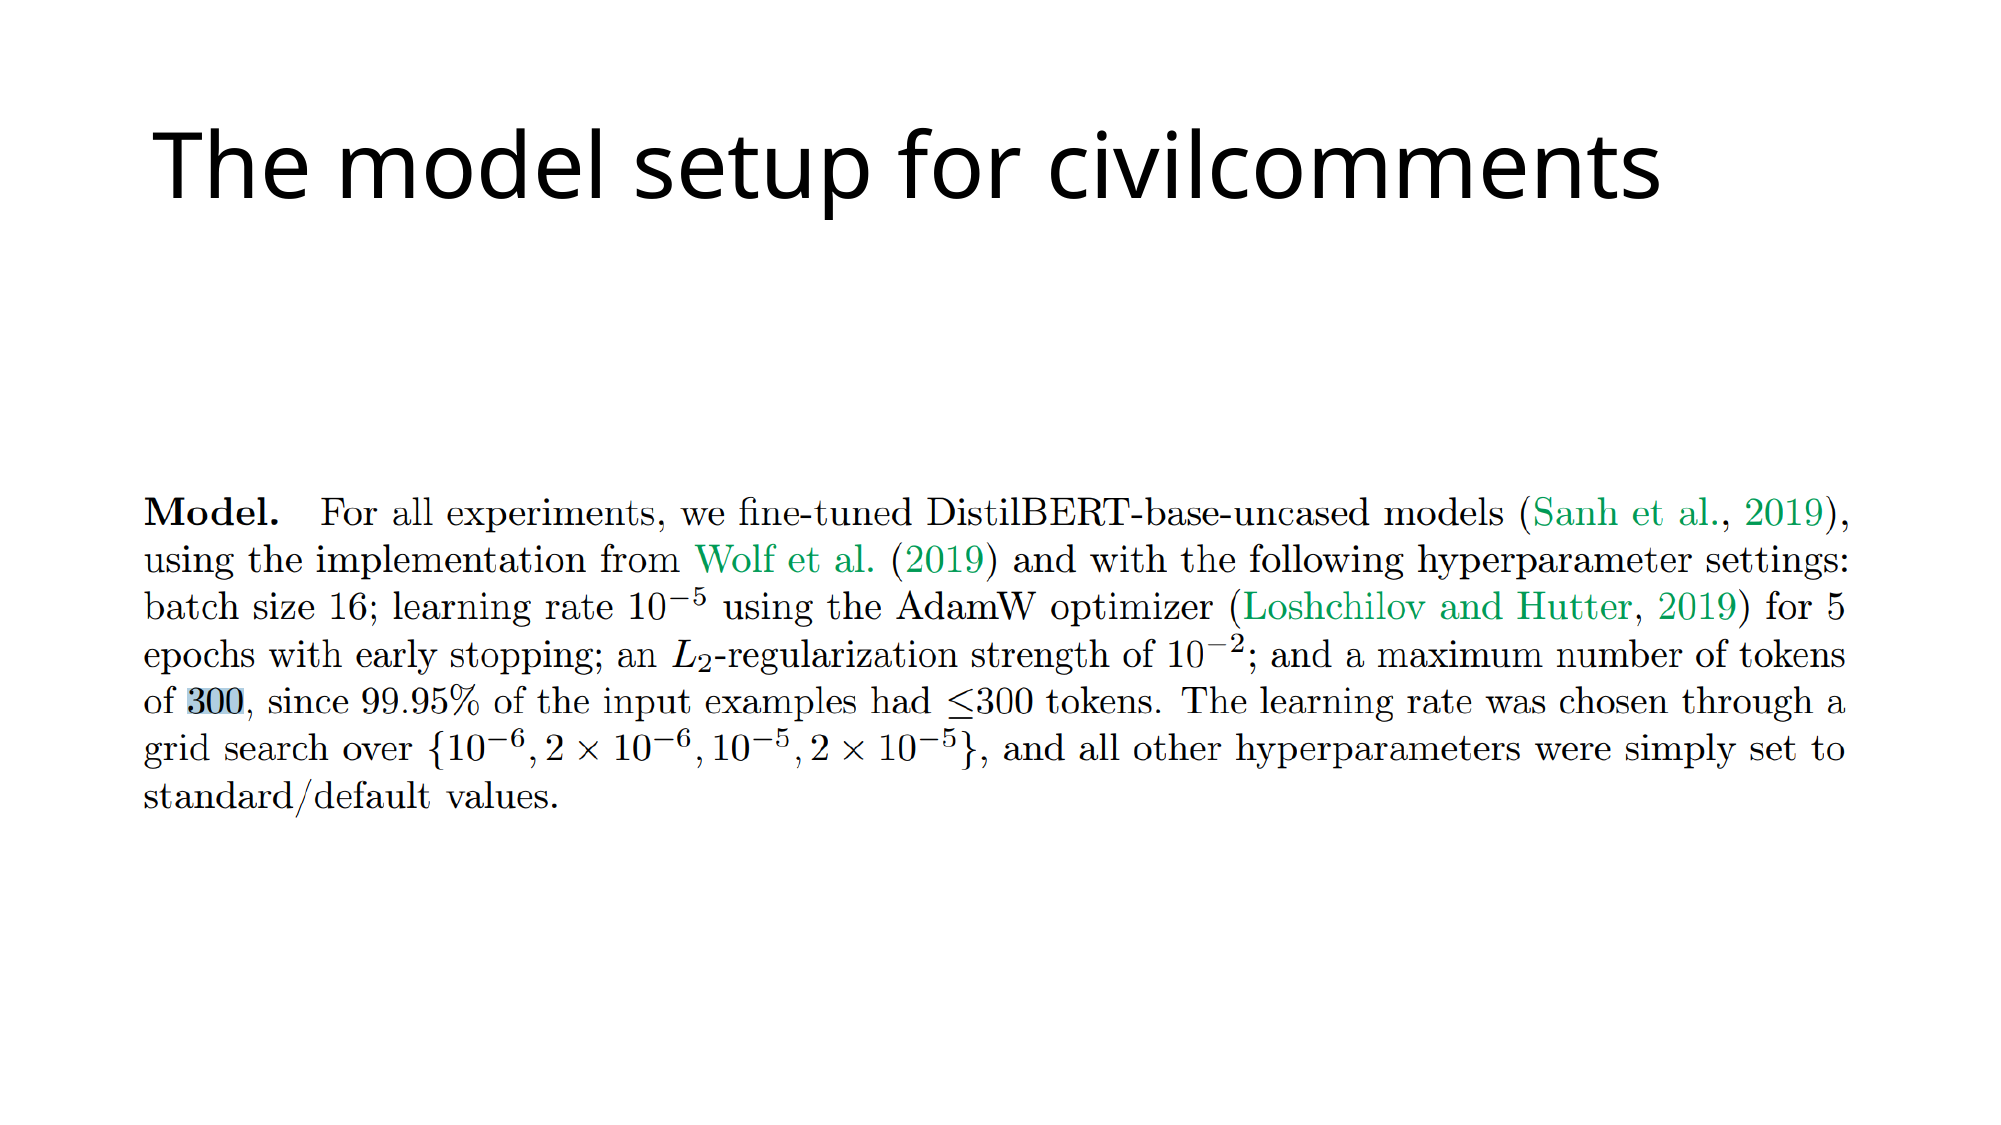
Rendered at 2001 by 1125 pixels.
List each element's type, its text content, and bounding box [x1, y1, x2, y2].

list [137, 474, 1863, 839]
title The model setup for civilcomments [137, 59, 1863, 278]
